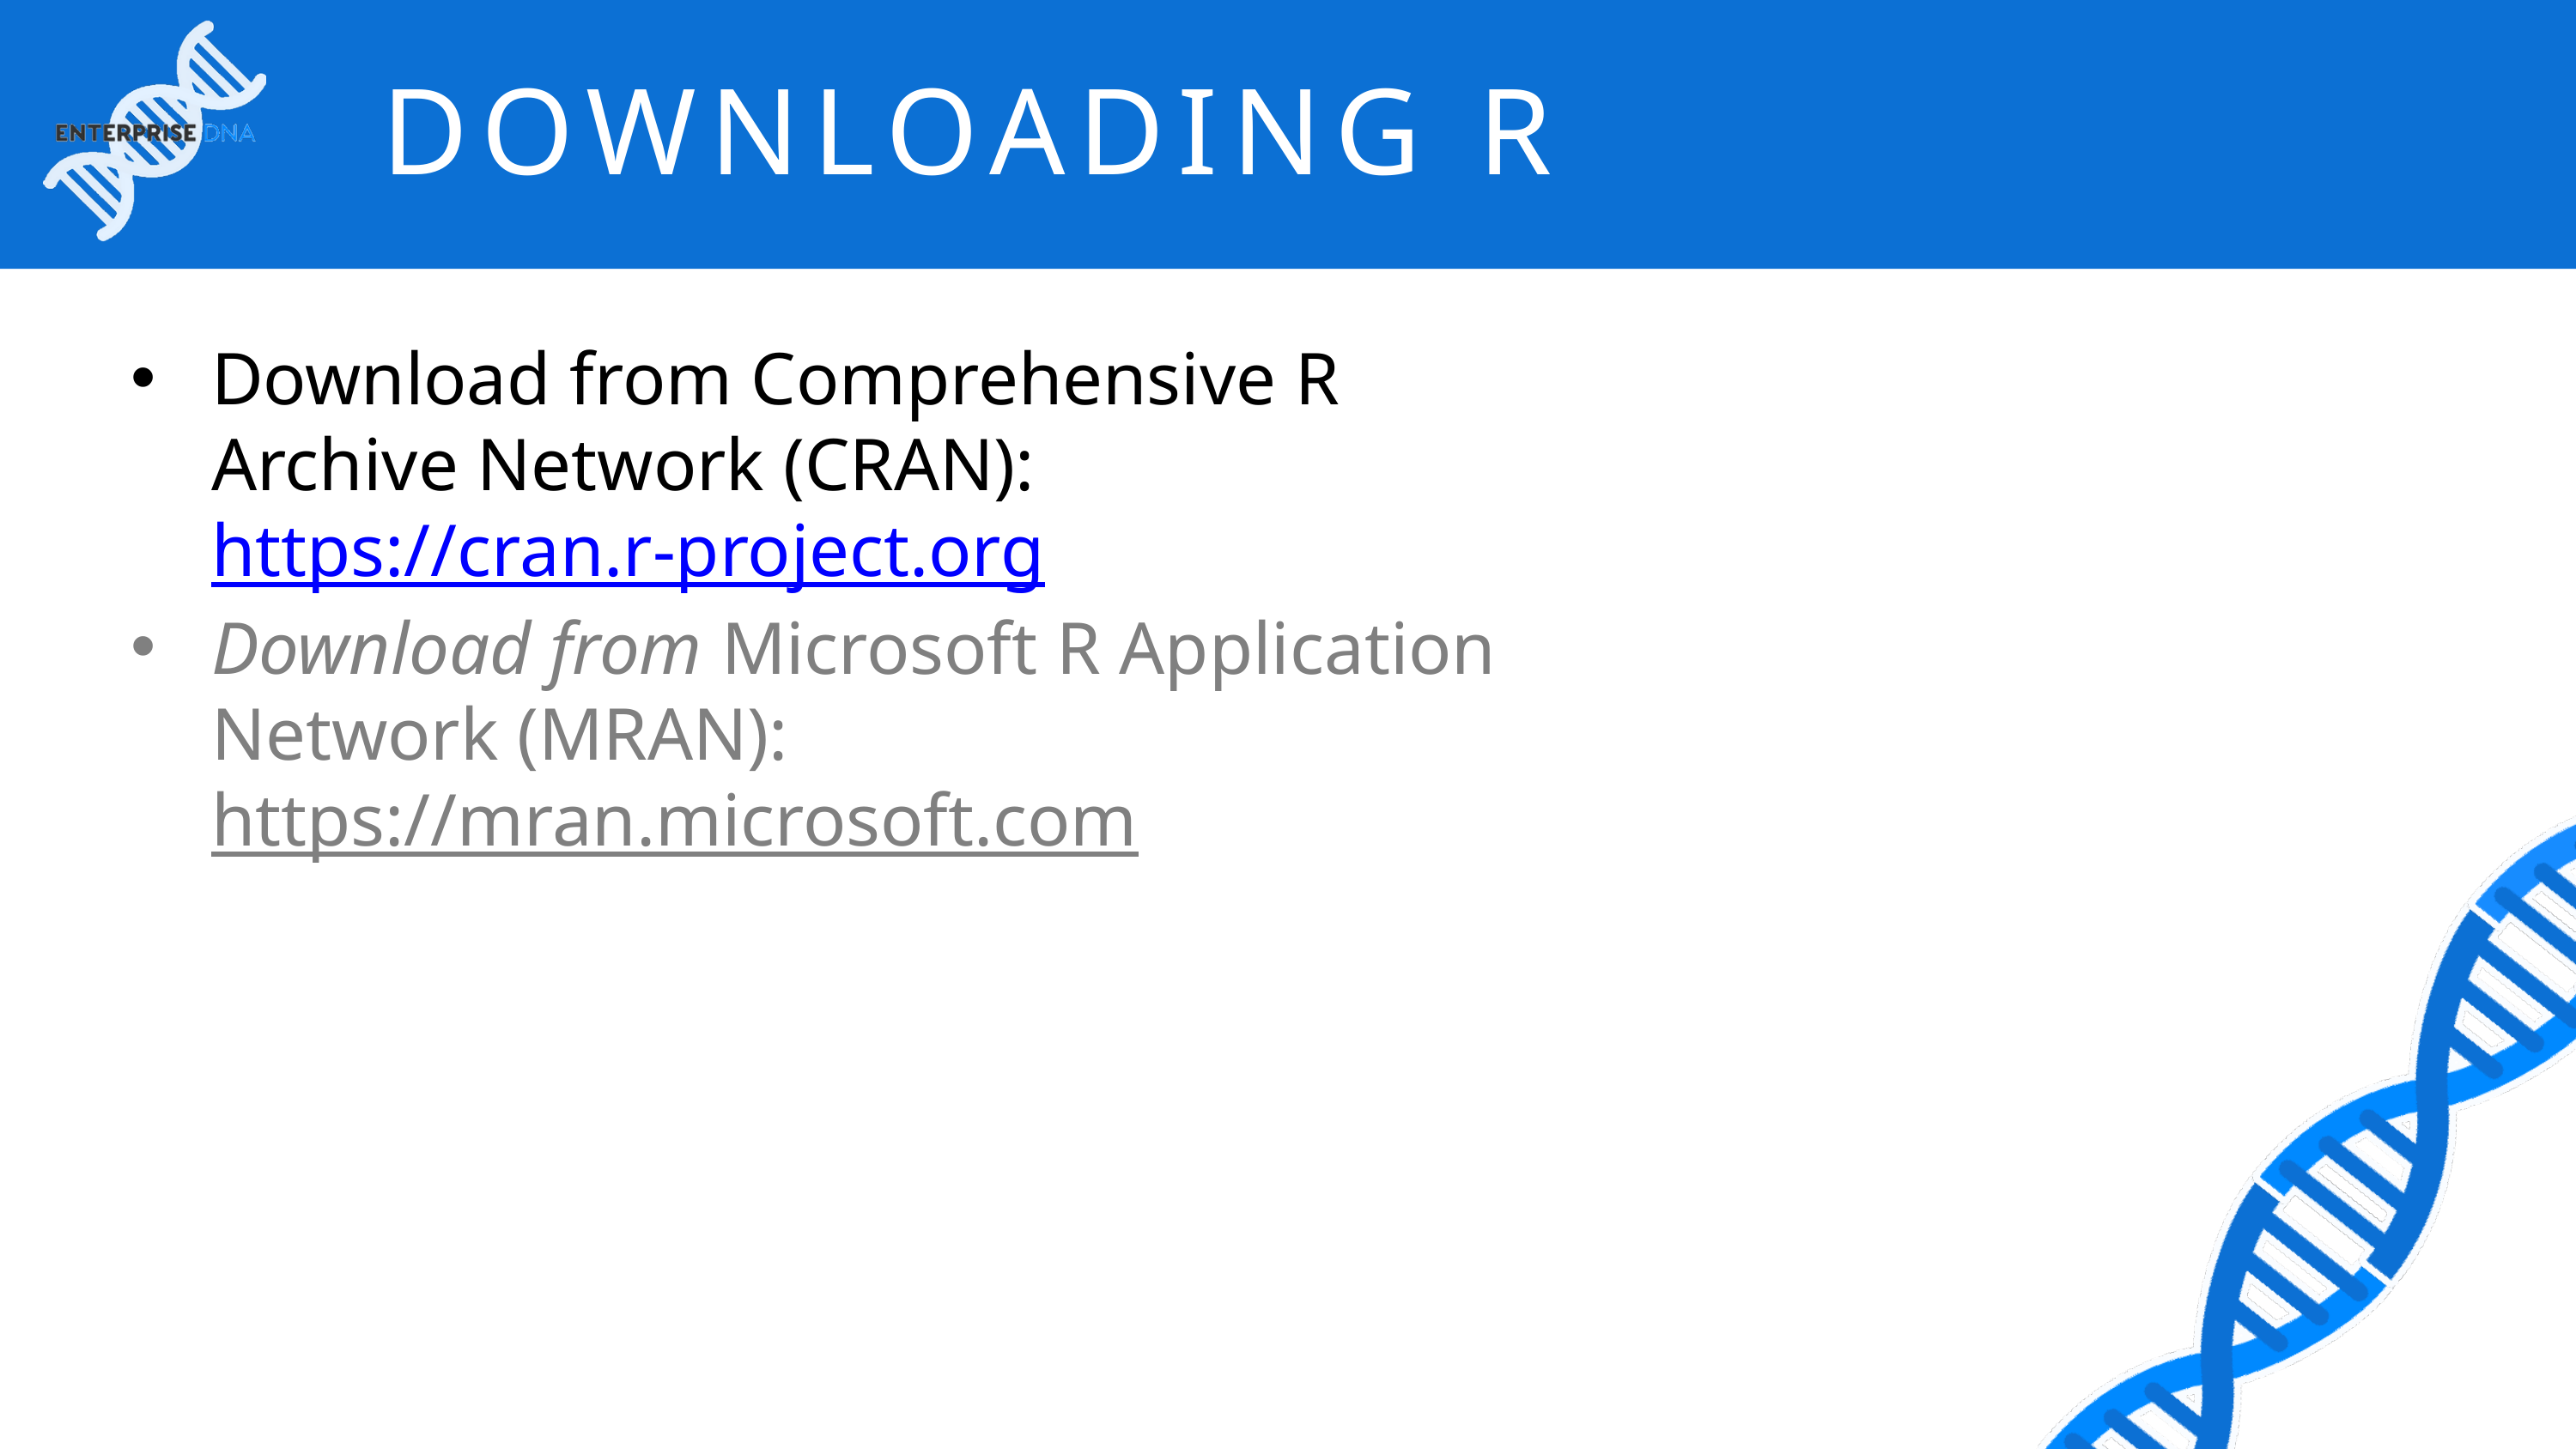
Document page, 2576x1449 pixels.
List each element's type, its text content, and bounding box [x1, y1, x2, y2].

picture [42, 18, 266, 242]
text_box Download from Comprehensive R Archive Network (CRAN): https://cran.r-project.org Download from Microsoft R Application Network (MRAN): https://mran.microsoft.com [118, 327, 1535, 878]
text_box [2178, 494, 2576, 1449]
picture [1862, 1009, 2178, 1449]
text_box DOWNLOADING R [269, 68, 1553, 198]
text_box [0, 0, 2576, 270]
